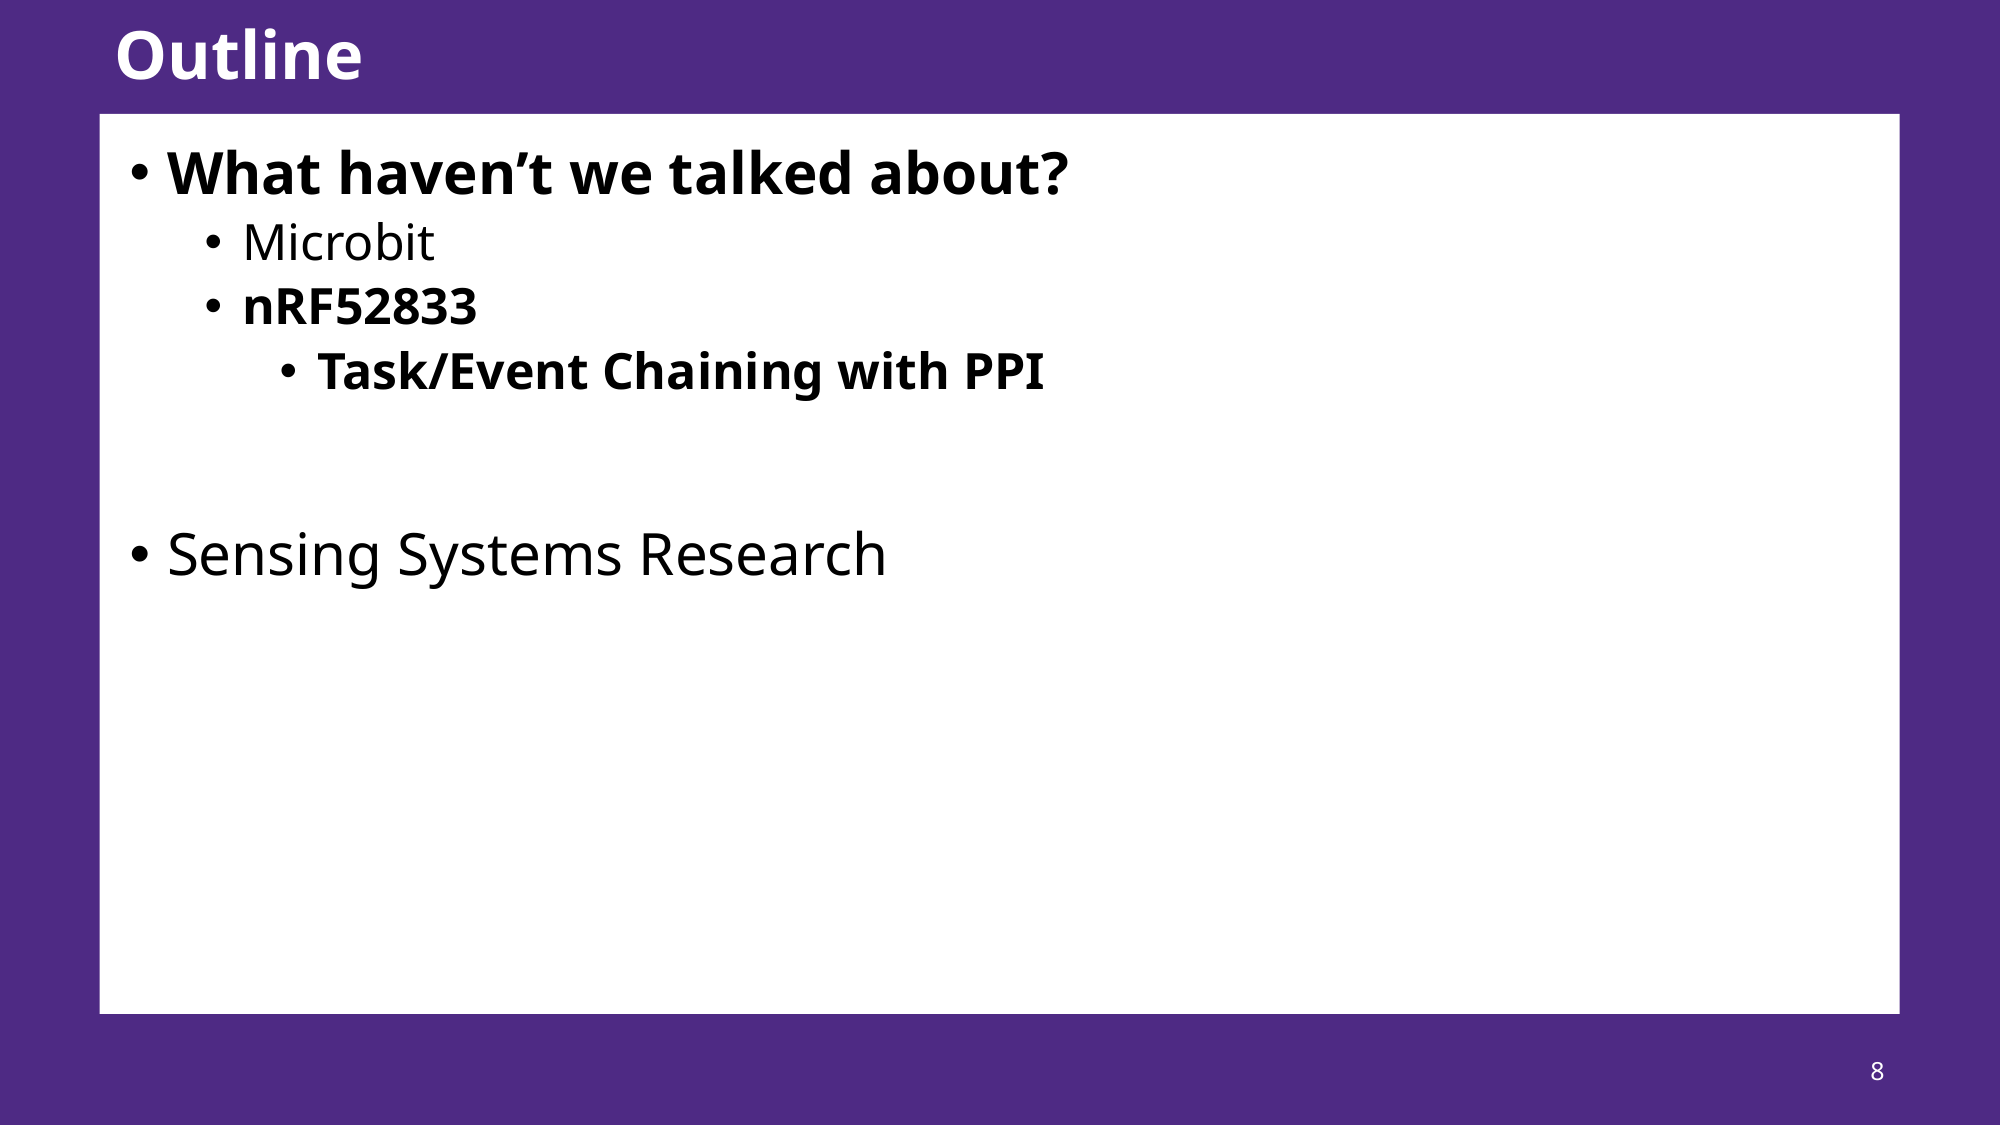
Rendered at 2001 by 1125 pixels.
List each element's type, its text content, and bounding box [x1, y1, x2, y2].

list What haven’t we talked about? Microbit nRF52833 Task/Event Chaining with PPI Sensing Systems Research [99, 114, 1900, 1014]
title Outline [99, 1, 1900, 114]
slide_number 8 [1749, 1042, 1900, 1103]
